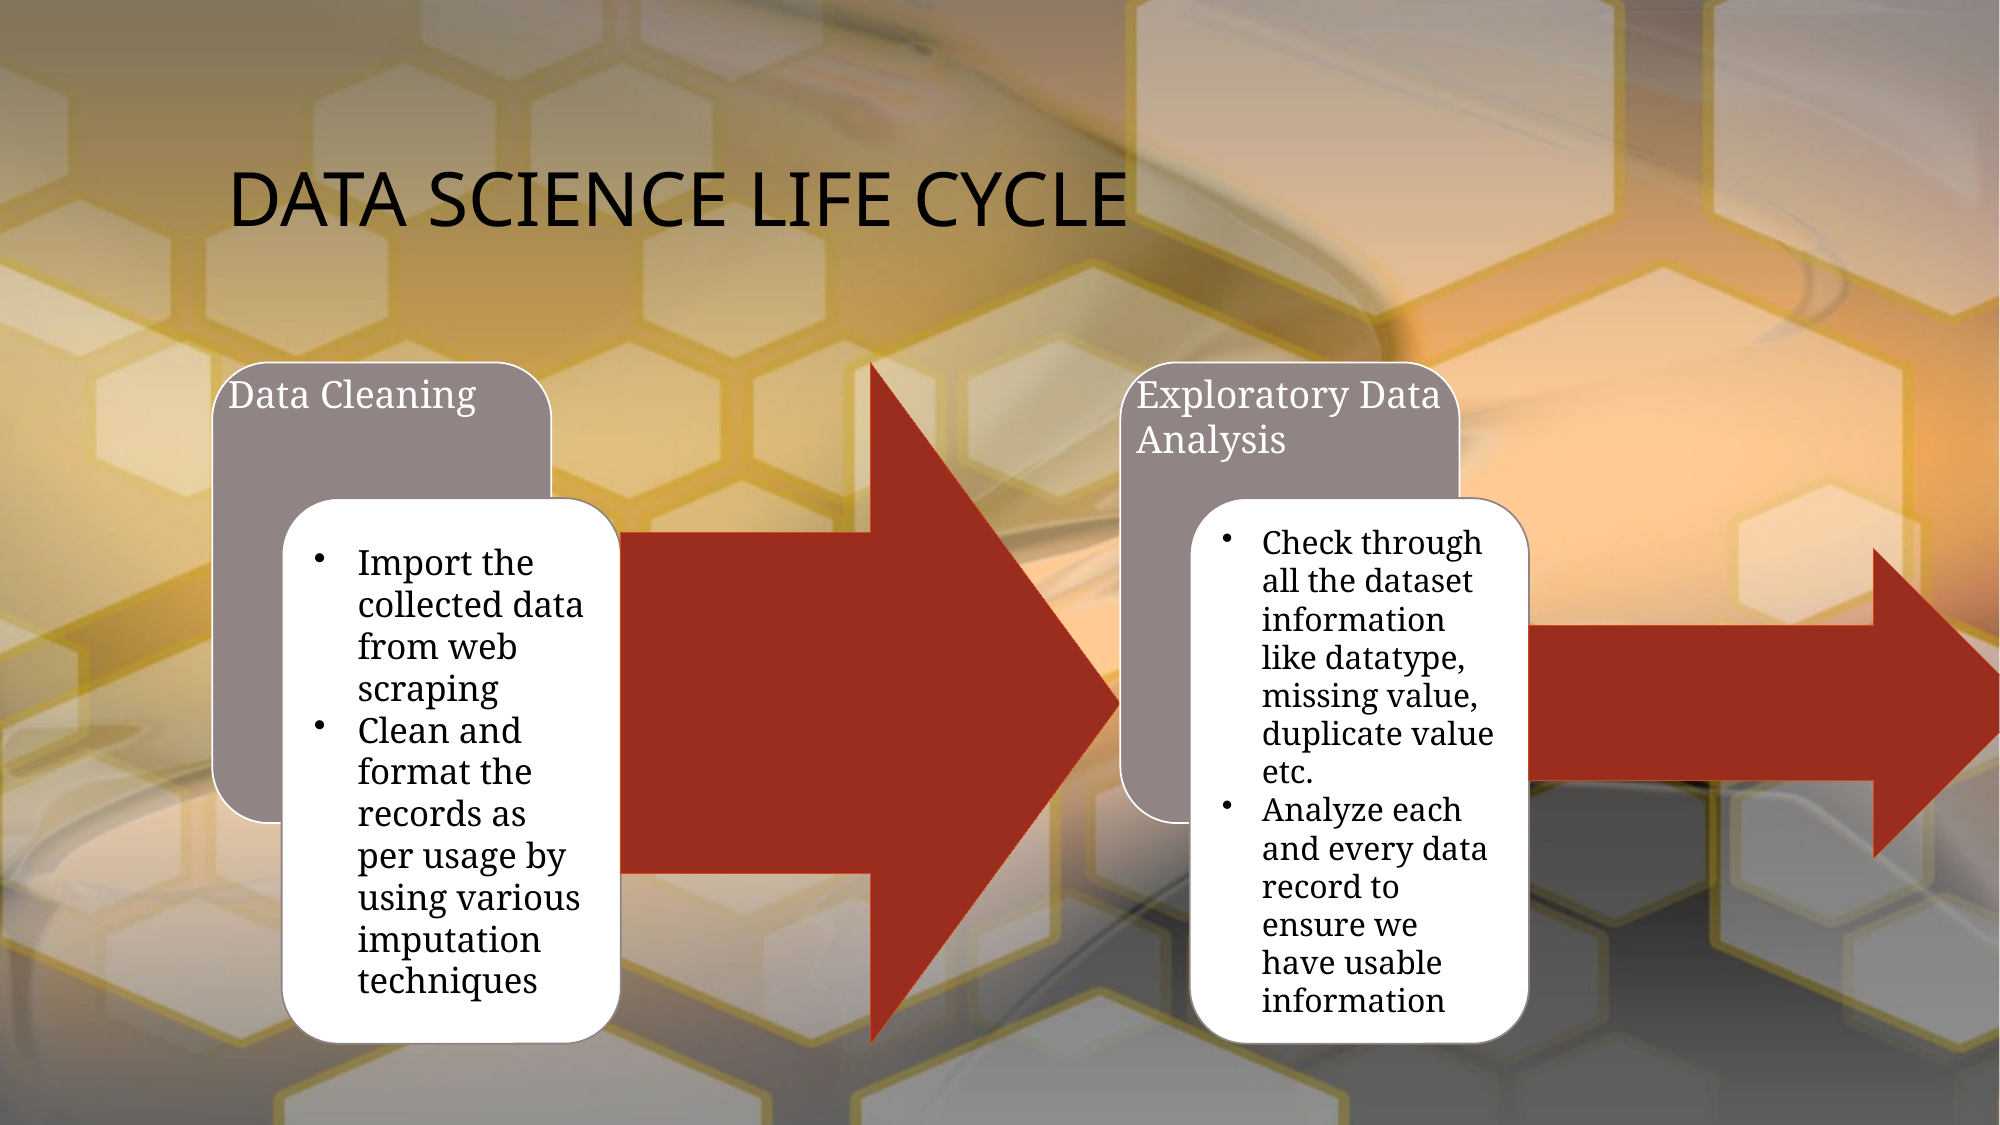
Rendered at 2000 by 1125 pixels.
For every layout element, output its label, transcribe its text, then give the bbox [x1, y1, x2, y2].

title DATA SCIENCE LIFE CYCLE [212, 62, 1788, 250]
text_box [211, 362, 1711, 1044]
picture [0, 0, 2000, 1125]
